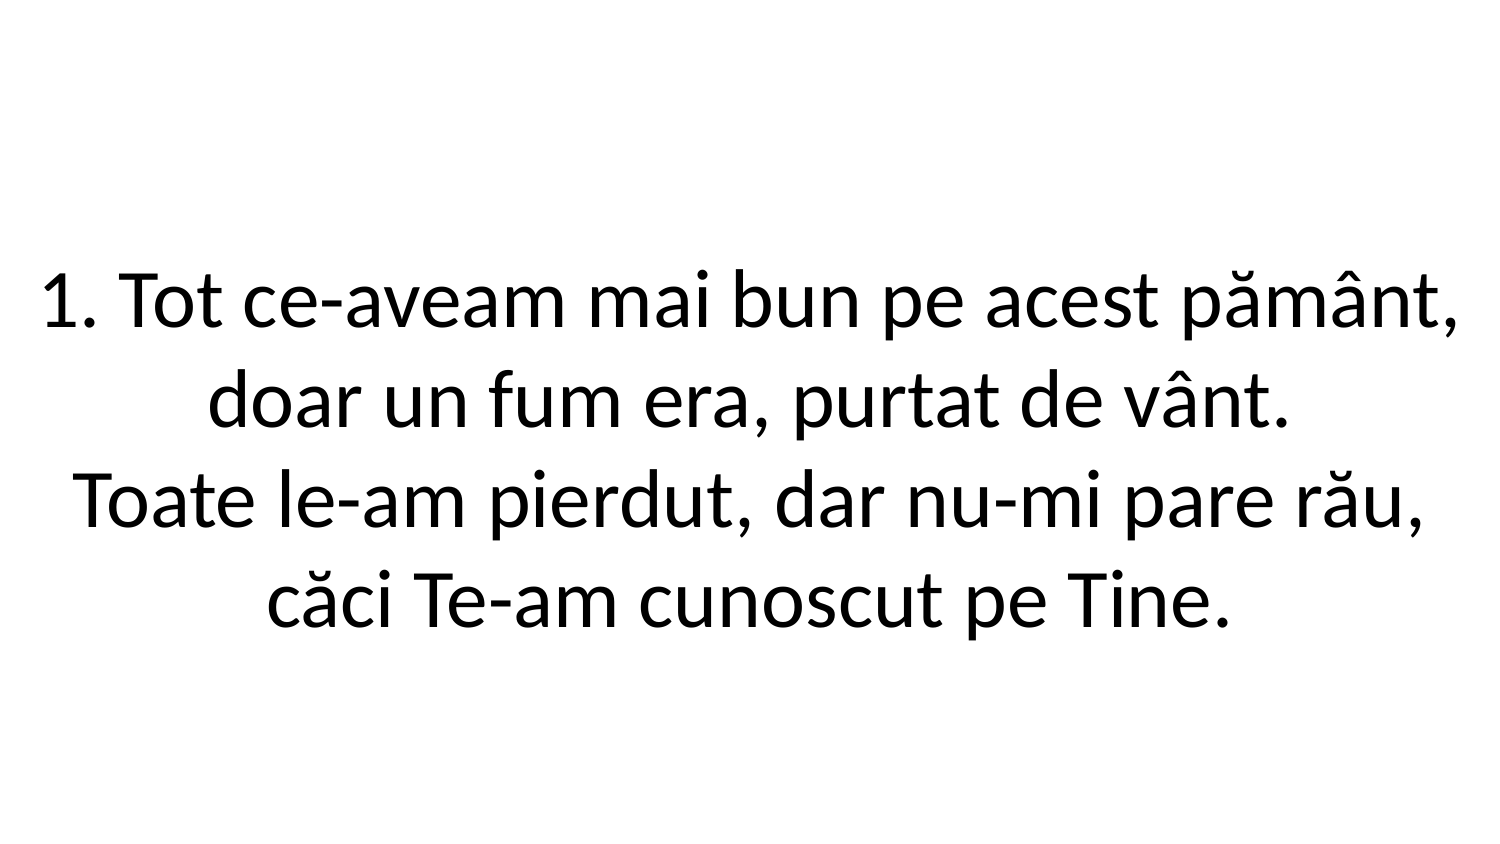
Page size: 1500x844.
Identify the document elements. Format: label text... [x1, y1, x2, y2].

text_box 1. Tot ce-aveam mai bun pe acest pământ, doar un fum era, purtat de vânt. Toate le-am pierdut, dar nu-mi pare rău, căci Te-am cunoscut pe Tine. [22, 192, 1478, 652]
